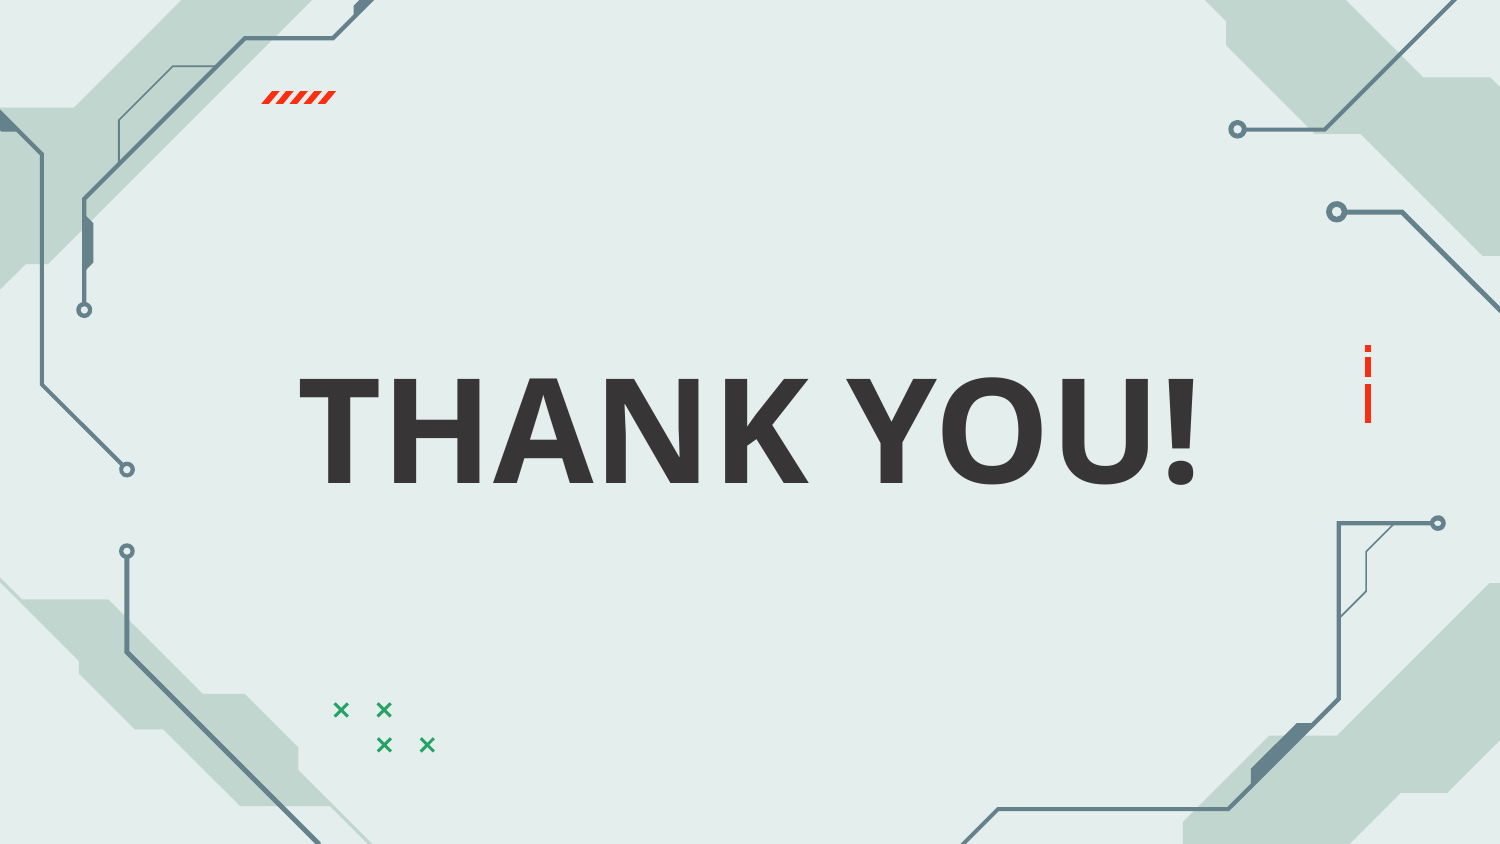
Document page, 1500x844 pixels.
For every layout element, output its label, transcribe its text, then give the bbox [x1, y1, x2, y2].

title THANK YOU! [208, 243, 1292, 608]
